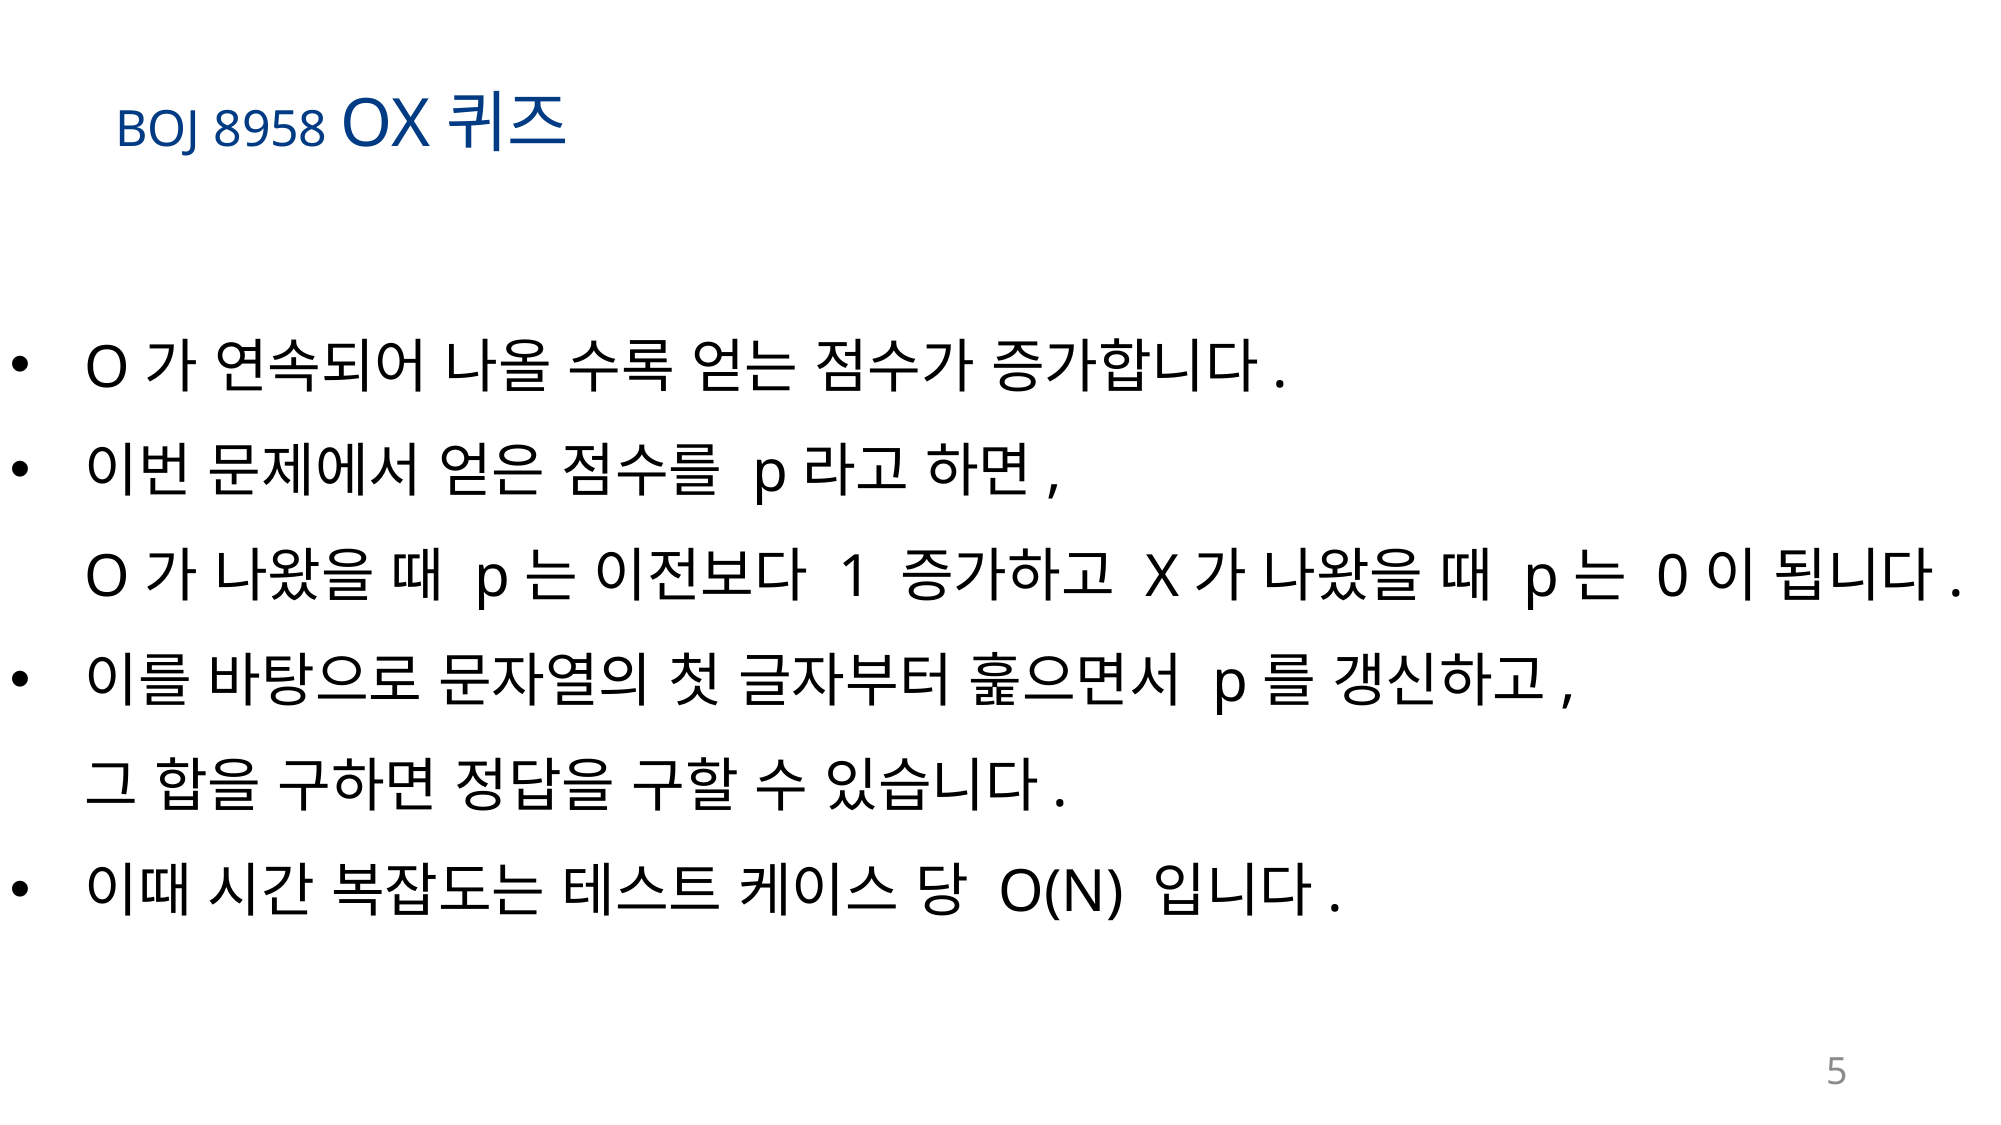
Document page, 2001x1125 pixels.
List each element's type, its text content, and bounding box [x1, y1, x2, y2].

text_box BOJ 8958 OX퀴즈 [100, 62, 1601, 169]
text_box O가 연속되어 나올 수록 얻는 점수가 증가합니다. 이번 문제에서 얻은 점수를 p라고 하면, O가 나왔을 때 p는 이전보다 1 증가하고 X가 나왔을 때 p는 0이 됩니다. 이를 바탕으로 문자열의 첫 글자부터 훑으면서 p를 갱신하고, 그 합을 구하면 정답을 구할 수 있습니다. 이때 시간 복잡도는 테스트 케이스 당 O(N) 입니다. [0, 286, 1979, 931]
slide_number 5 [1412, 1042, 1863, 1103]
